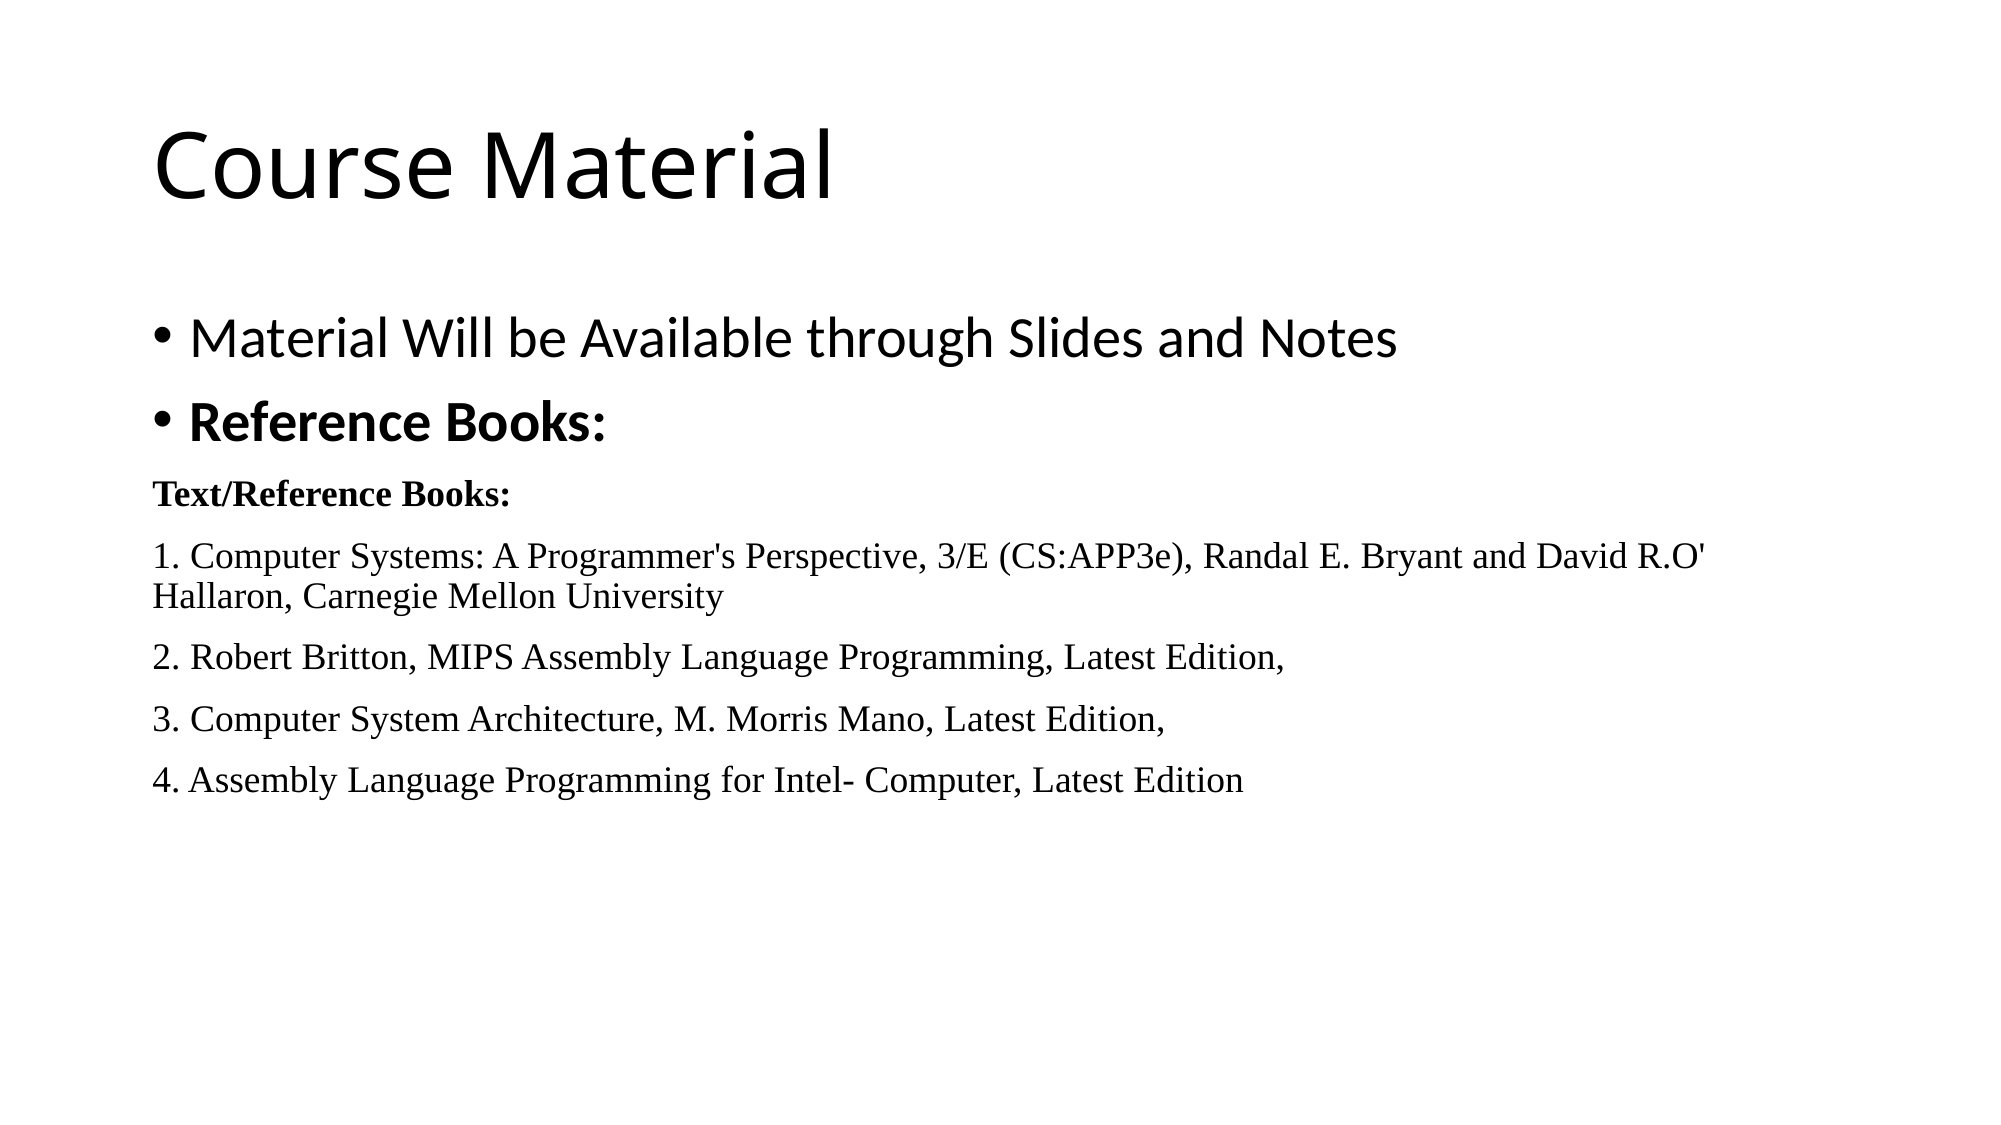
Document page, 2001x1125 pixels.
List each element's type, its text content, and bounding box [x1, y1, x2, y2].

list Material Will be Available through Slides and Notes Reference Books: Text/Reference Books: 1. Computer Systems: A Programmer's Perspective, 3/E (CS:APP3e), Randal E. Bryant and David R.O' Hallaron, Carnegie Mellon University 2. Robert Britton, MIPS Assembly Language Programming, Latest Edition, 3. Computer System Architecture, M. Morris Mano, Latest Edition, 4. Assembly Language Programming for Intel- Computer, Latest Edition [137, 299, 1863, 1014]
title Course Material [137, 59, 1863, 278]
